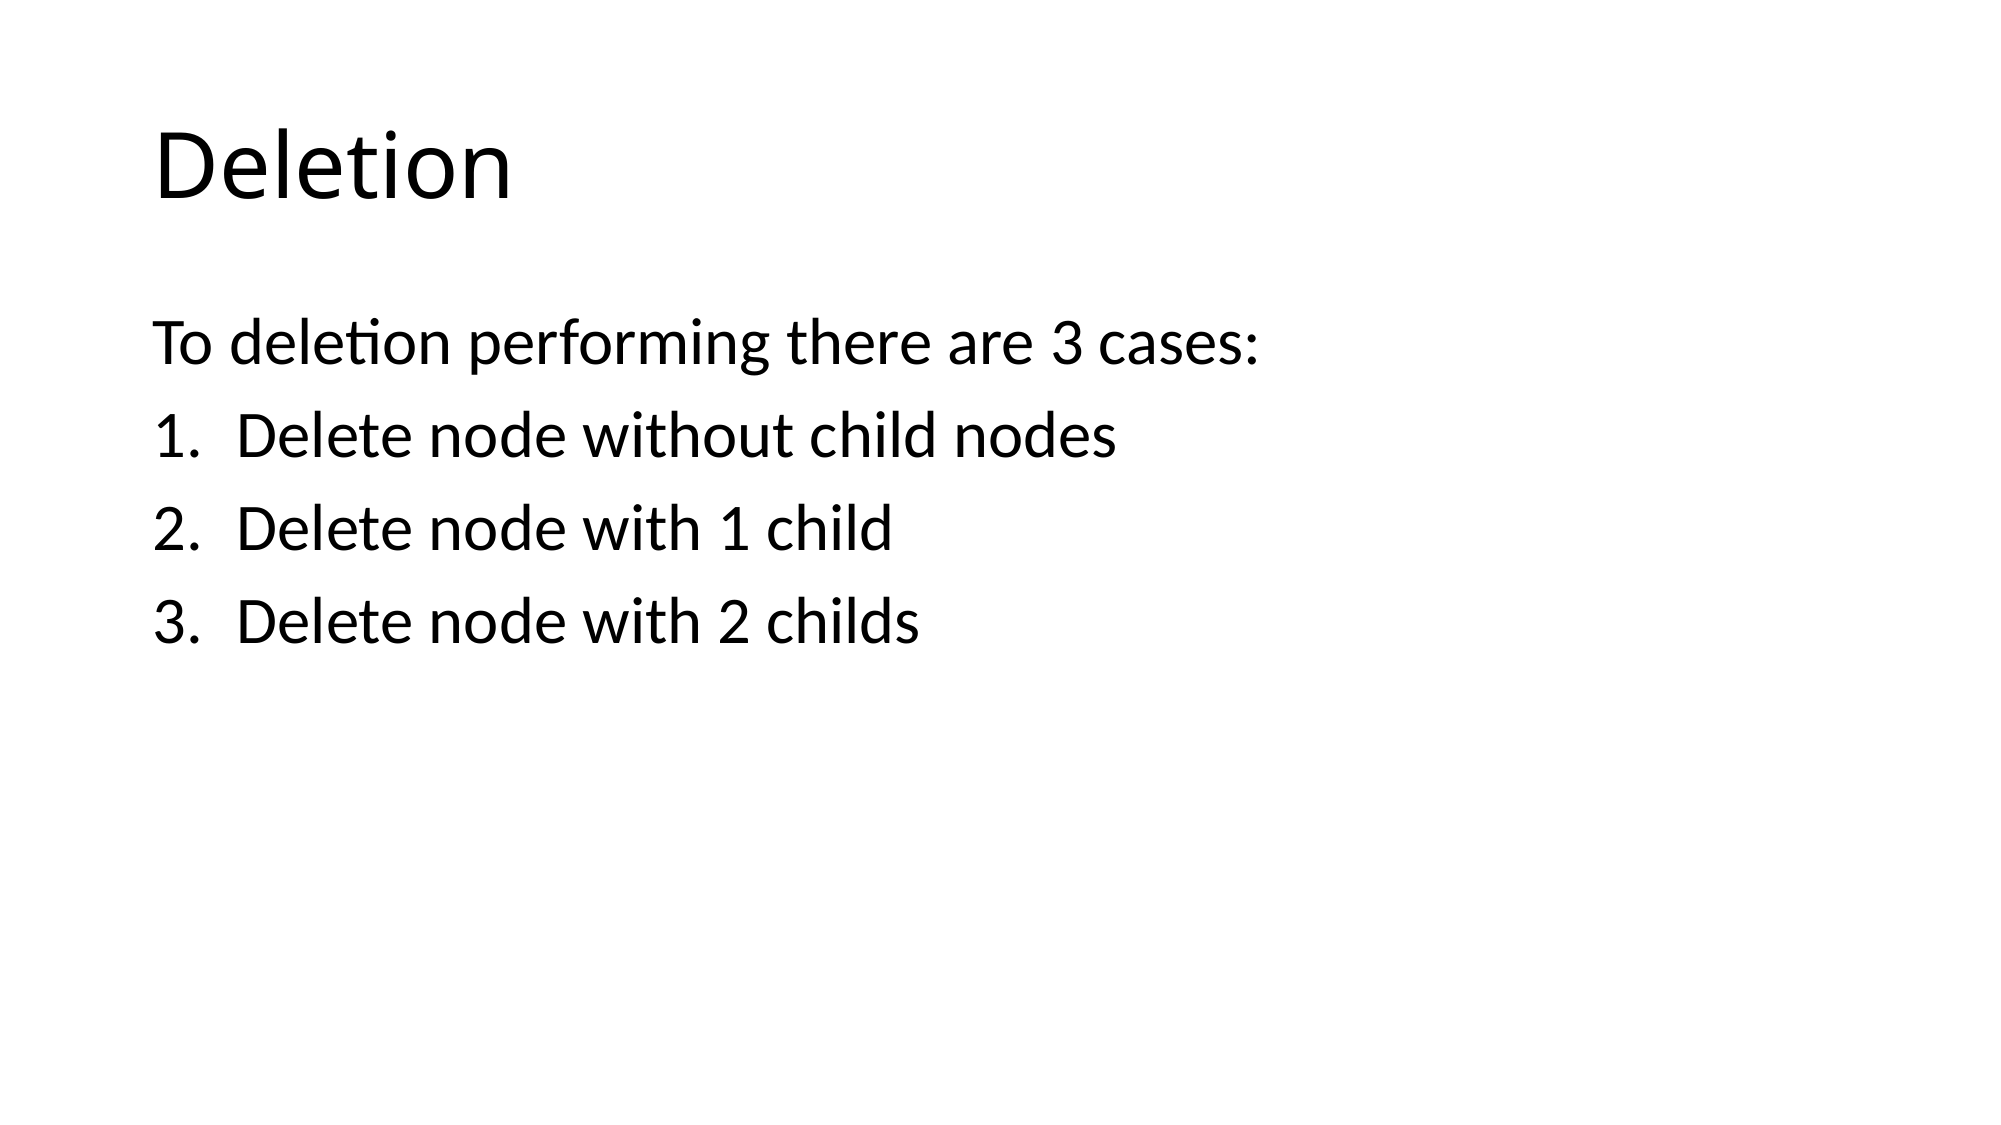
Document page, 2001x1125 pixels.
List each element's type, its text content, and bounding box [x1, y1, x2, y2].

list To deletion performing there are 3 cases: Delete node without child nodes Delete node with 1 child Delete node with 2 childs [137, 299, 1863, 1014]
title Deletion [137, 59, 1863, 278]
